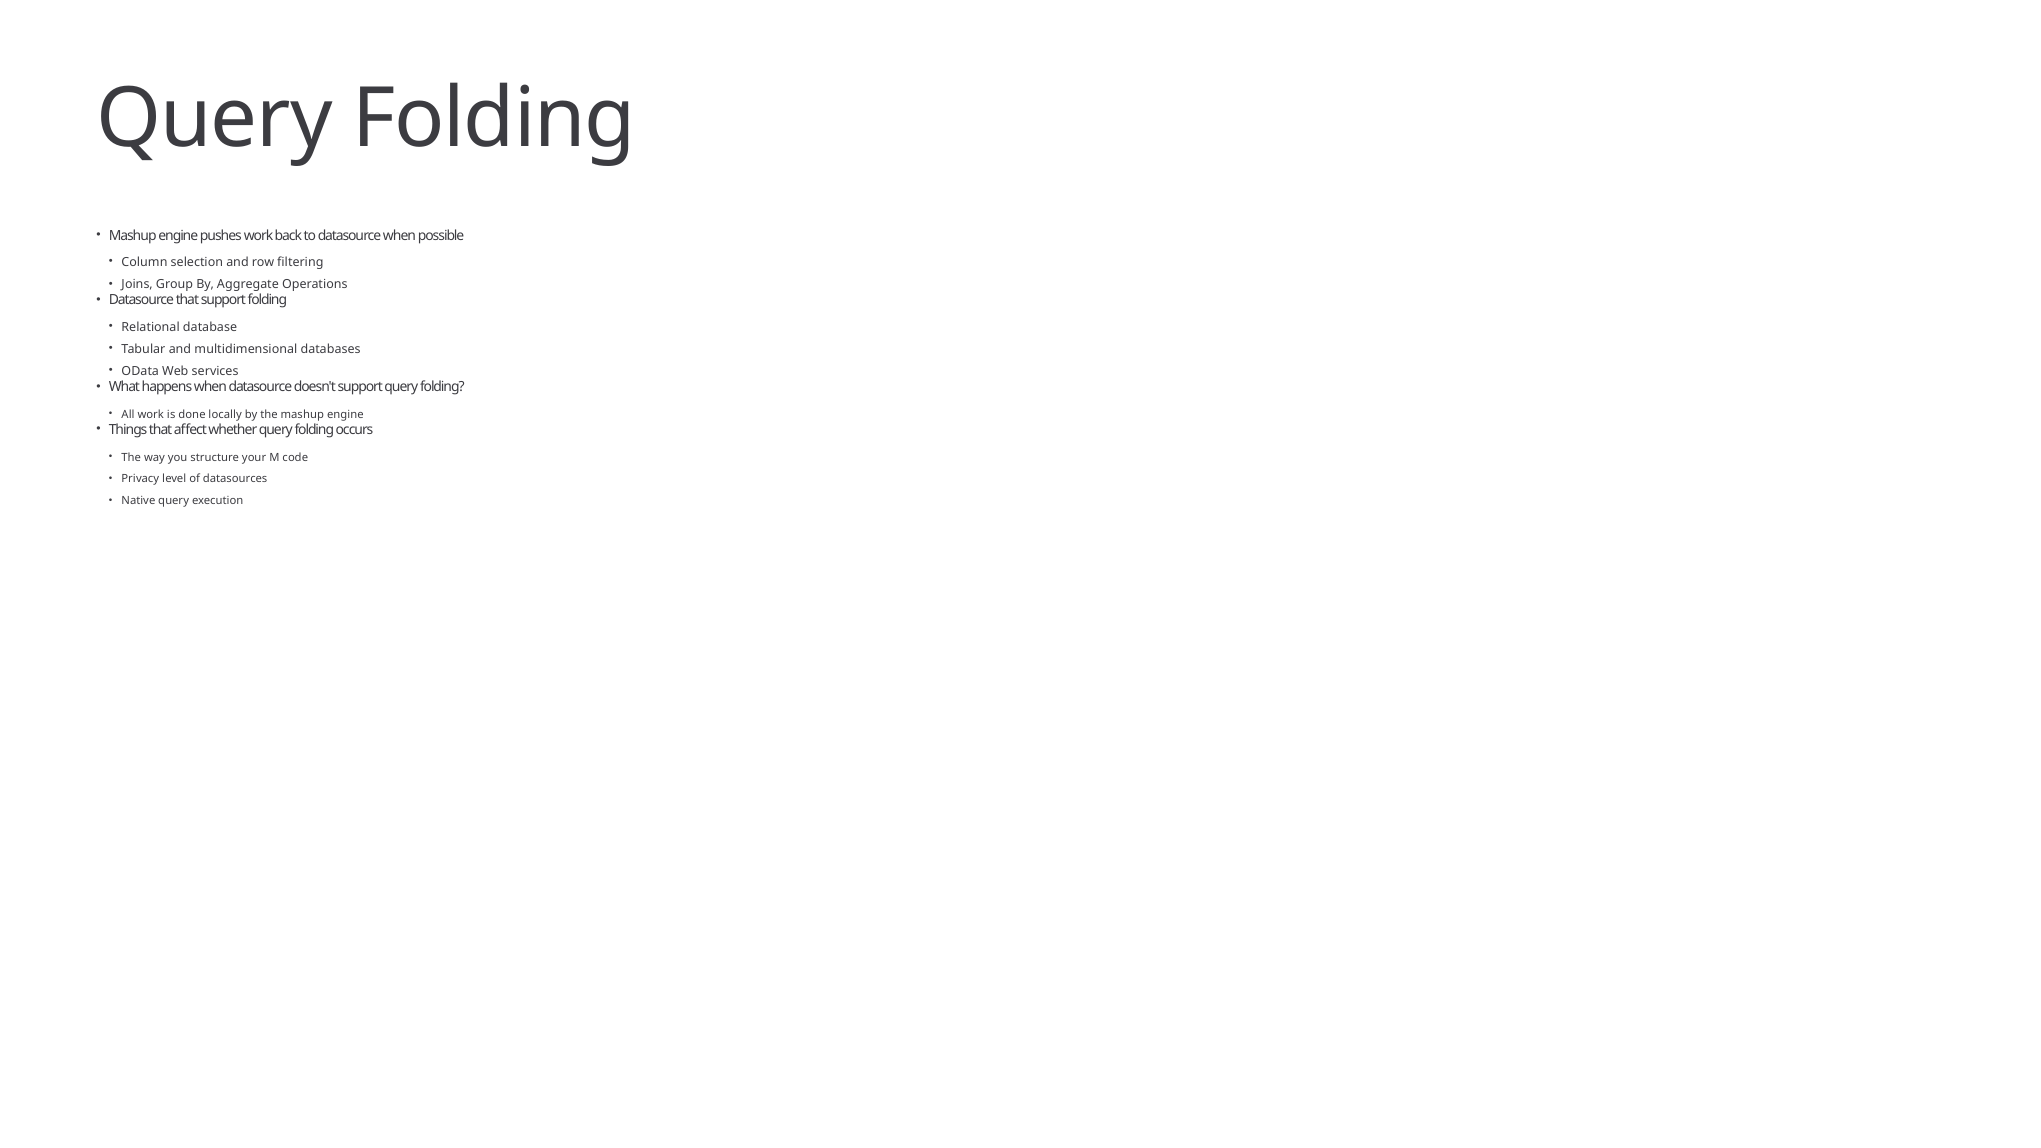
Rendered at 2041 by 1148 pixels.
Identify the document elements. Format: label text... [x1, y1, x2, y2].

list Mashup engine pushes work back to datasource when possible Column selection and row filtering Joins, Group By, Aggregate Operations Datasource that support folding Relational database Tabular and multidimensional databases OData Web services What happens when datasource doesn't support query folding? All work is done locally by the mashup engine Things that affect whether query folding occurs The way you structure your M code Privacy level of datasources Native query execution [96, 226, 1941, 513]
title Query Folding [96, 75, 1941, 166]
